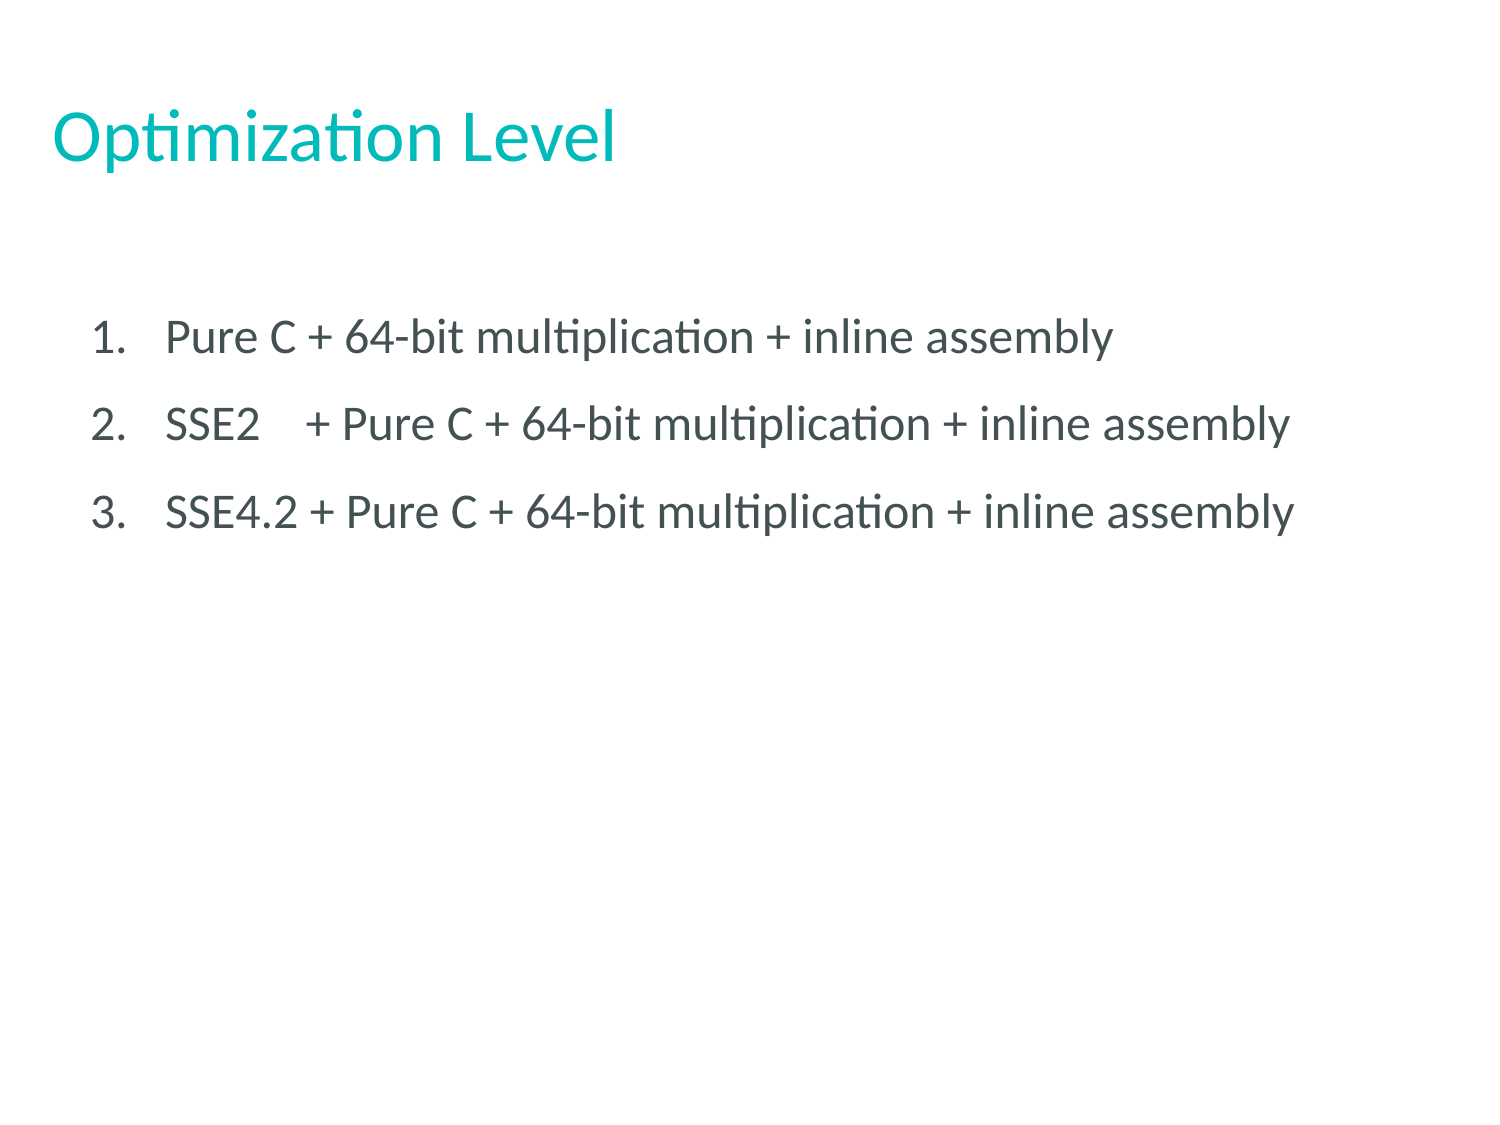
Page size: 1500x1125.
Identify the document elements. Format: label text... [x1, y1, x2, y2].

list Pure C + 64-bit multiplication + inline assembly SSE2 + Pure C + 64-bit multiplication + inline assembly SSE4.2 + Pure C + 64-bit multiplication + inline assembly [75, 299, 1338, 953]
title Optimization Level [37, 70, 1447, 209]
